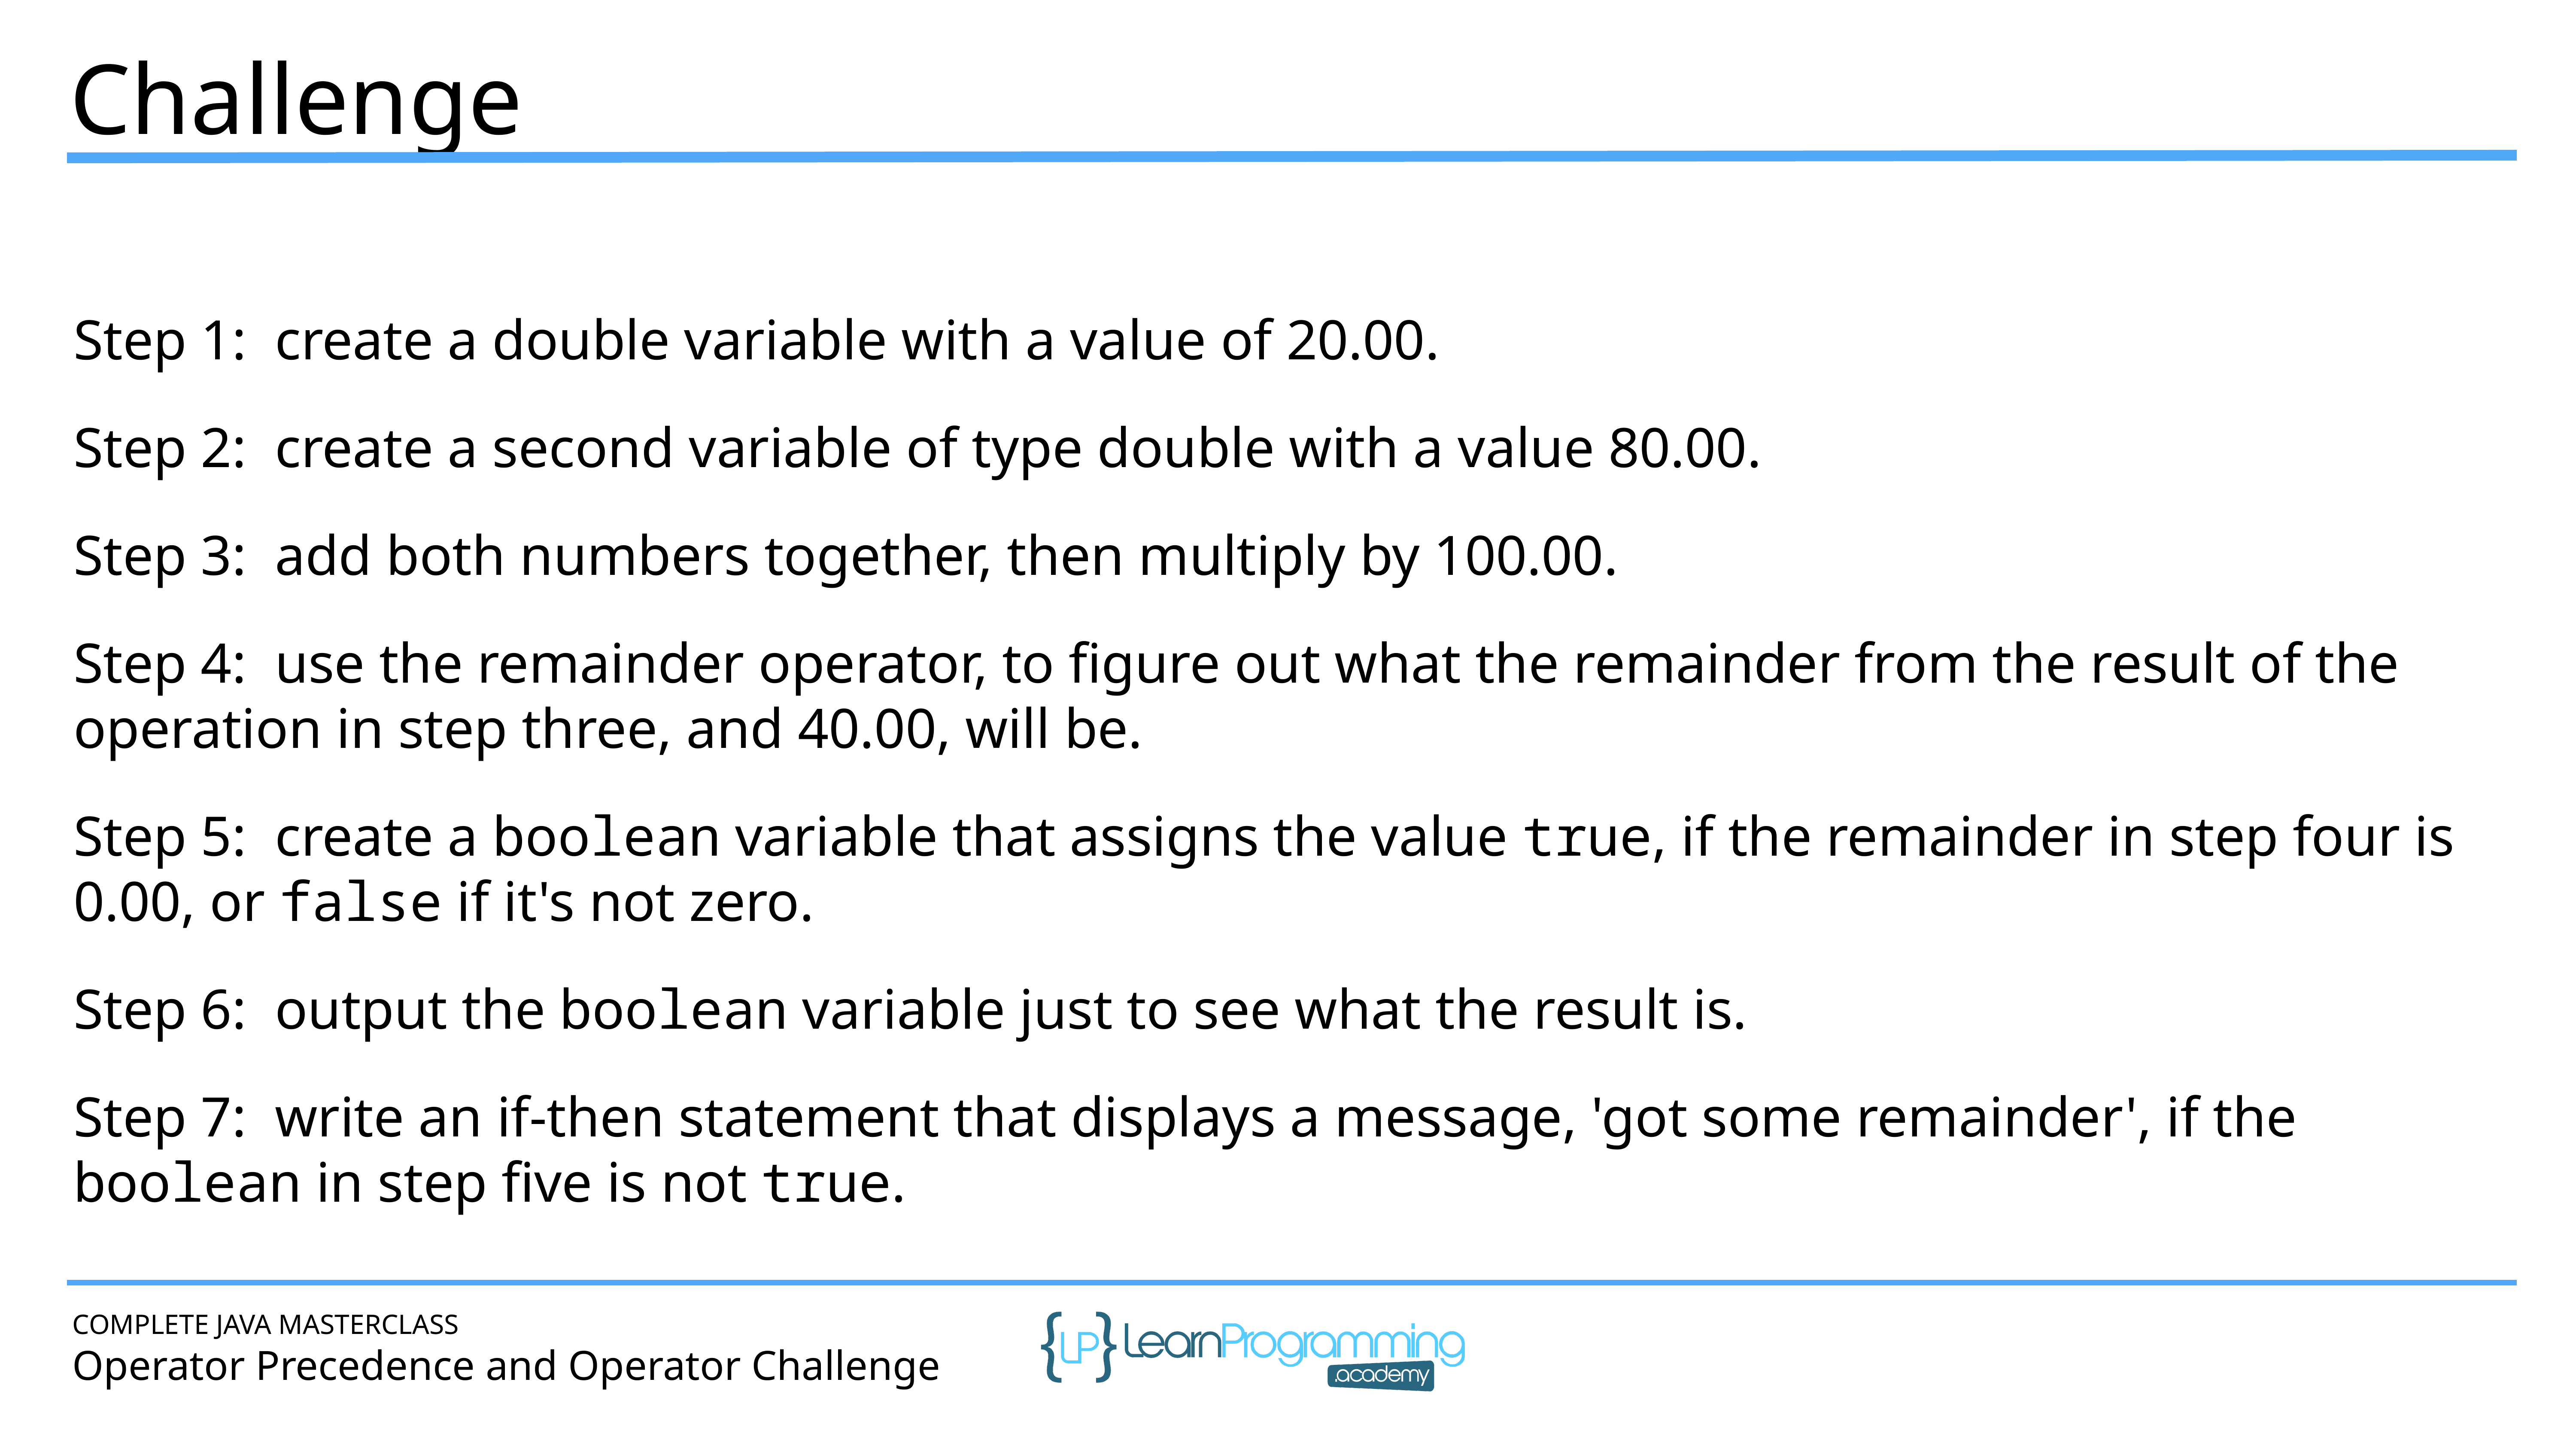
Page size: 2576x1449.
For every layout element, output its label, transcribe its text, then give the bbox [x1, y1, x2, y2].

text_box Step 1: create a double variable with a value of 20.00. Step 2: create a second variable of type double with a value 80.00. Step 3: add both numbers together, then multiply by 100.00. Step 4: use the remainder operator, to figure out what the remainder from the result of the operation in step three, and 40.00, will be. Step 5: create a boolean variable that assigns the value true, if the remainder in step four is 0.00, or false if it's not zero. Step 6: output the boolean variable just to see what the result is. Step 7: write an if-then statement that displays a message, 'got some remainder', if the boolean in step five is not true. [67, 302, 2517, 1220]
picture [1032, 1302, 1477, 1400]
text_box Challenge [64, 32, 529, 159]
text_box COMPLETE JAVA MASTERCLASS Operator Precedence and Operator Challenge [67, 1302, 1030, 1394]
